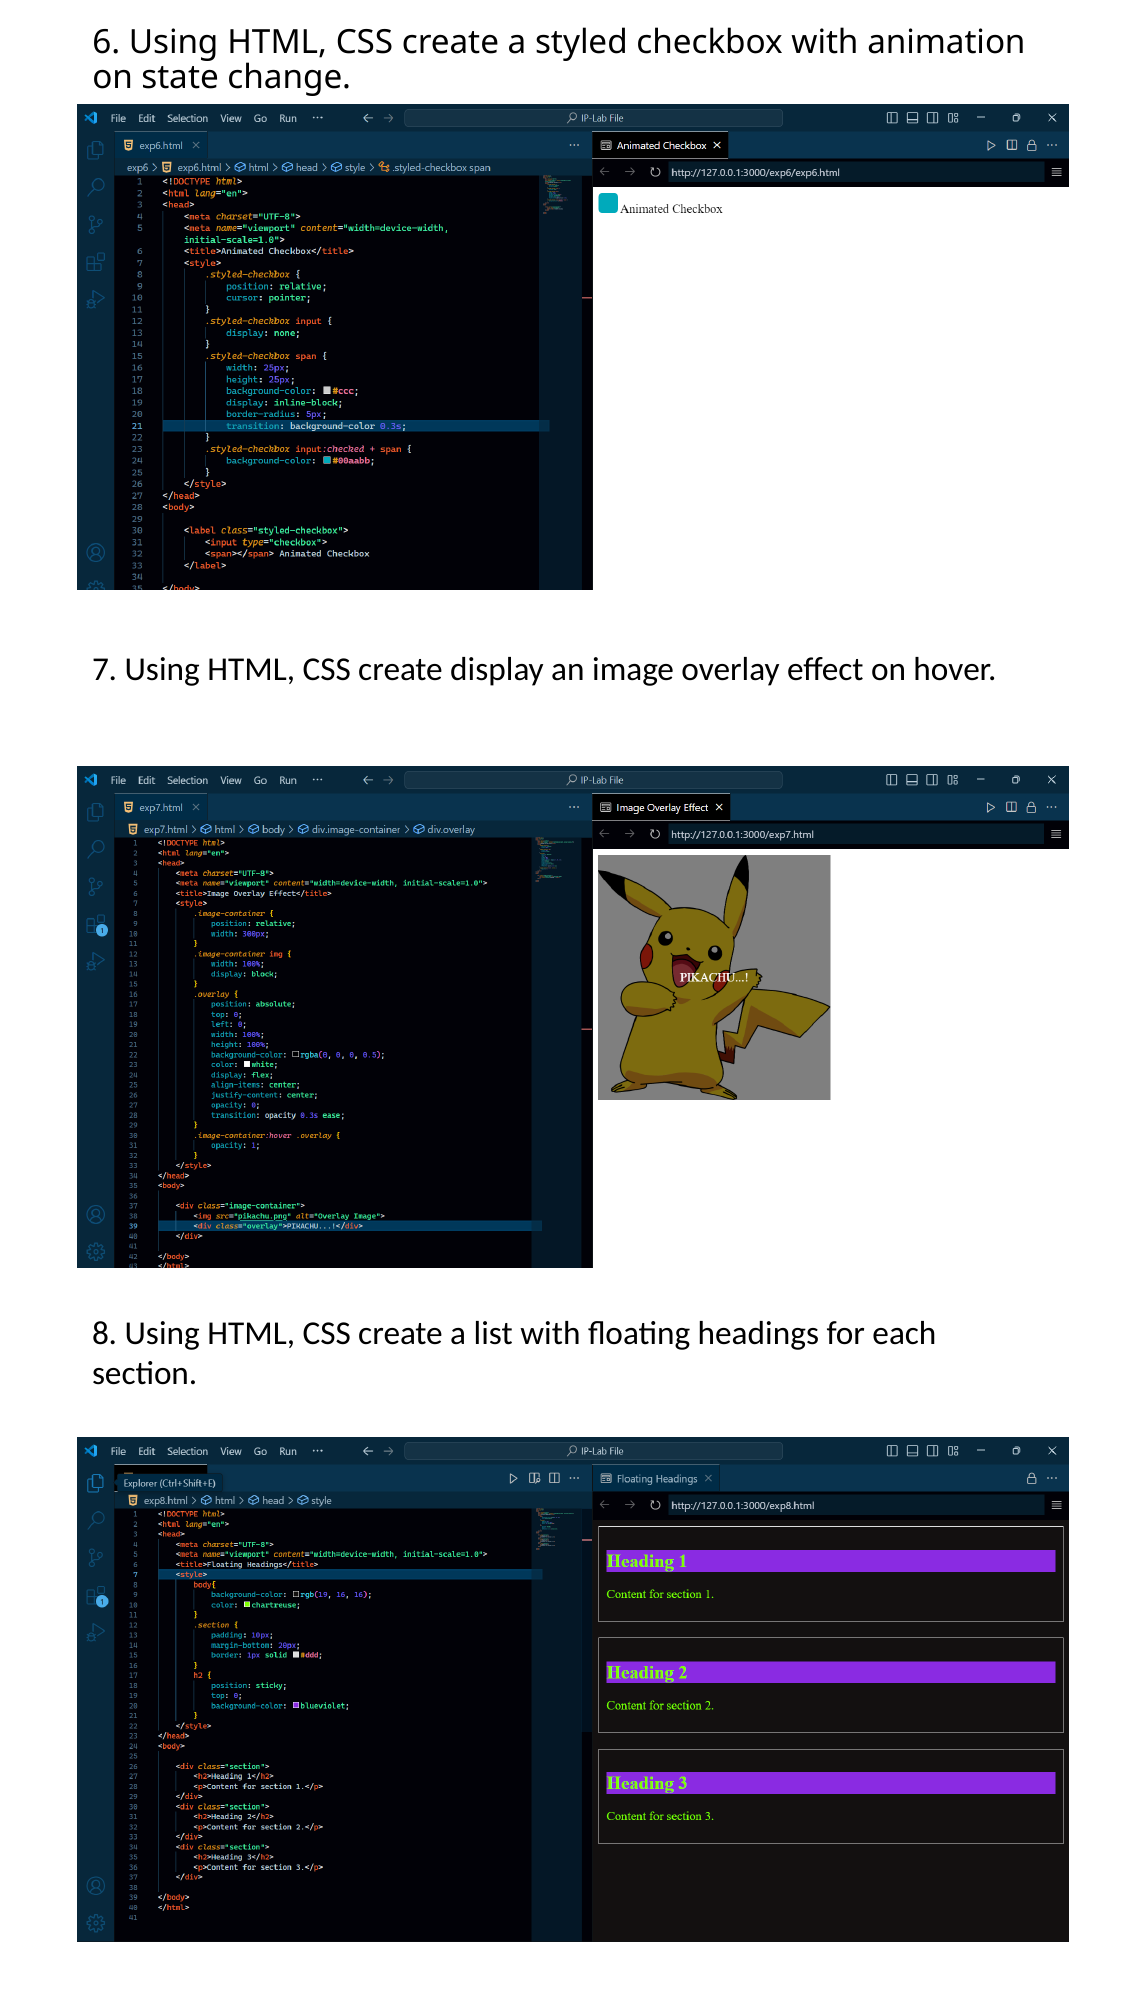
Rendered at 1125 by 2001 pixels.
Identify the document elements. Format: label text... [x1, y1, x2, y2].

text_box [102, 639, 1073, 730]
picture [77, 104, 1069, 590]
picture [77, 766, 1069, 1268]
text_box 8. Using HTML, CSS create a list with floating headings for each section. [77, 1304, 1048, 1399]
text_box 7. Using HTML, CSS create display an image overlay effect on hover. [77, 639, 1048, 695]
picture [77, 1437, 1069, 1942]
title 6. Using HTML, CSS create a styled checkbox with animation on state change. [77, 35, 1048, 104]
